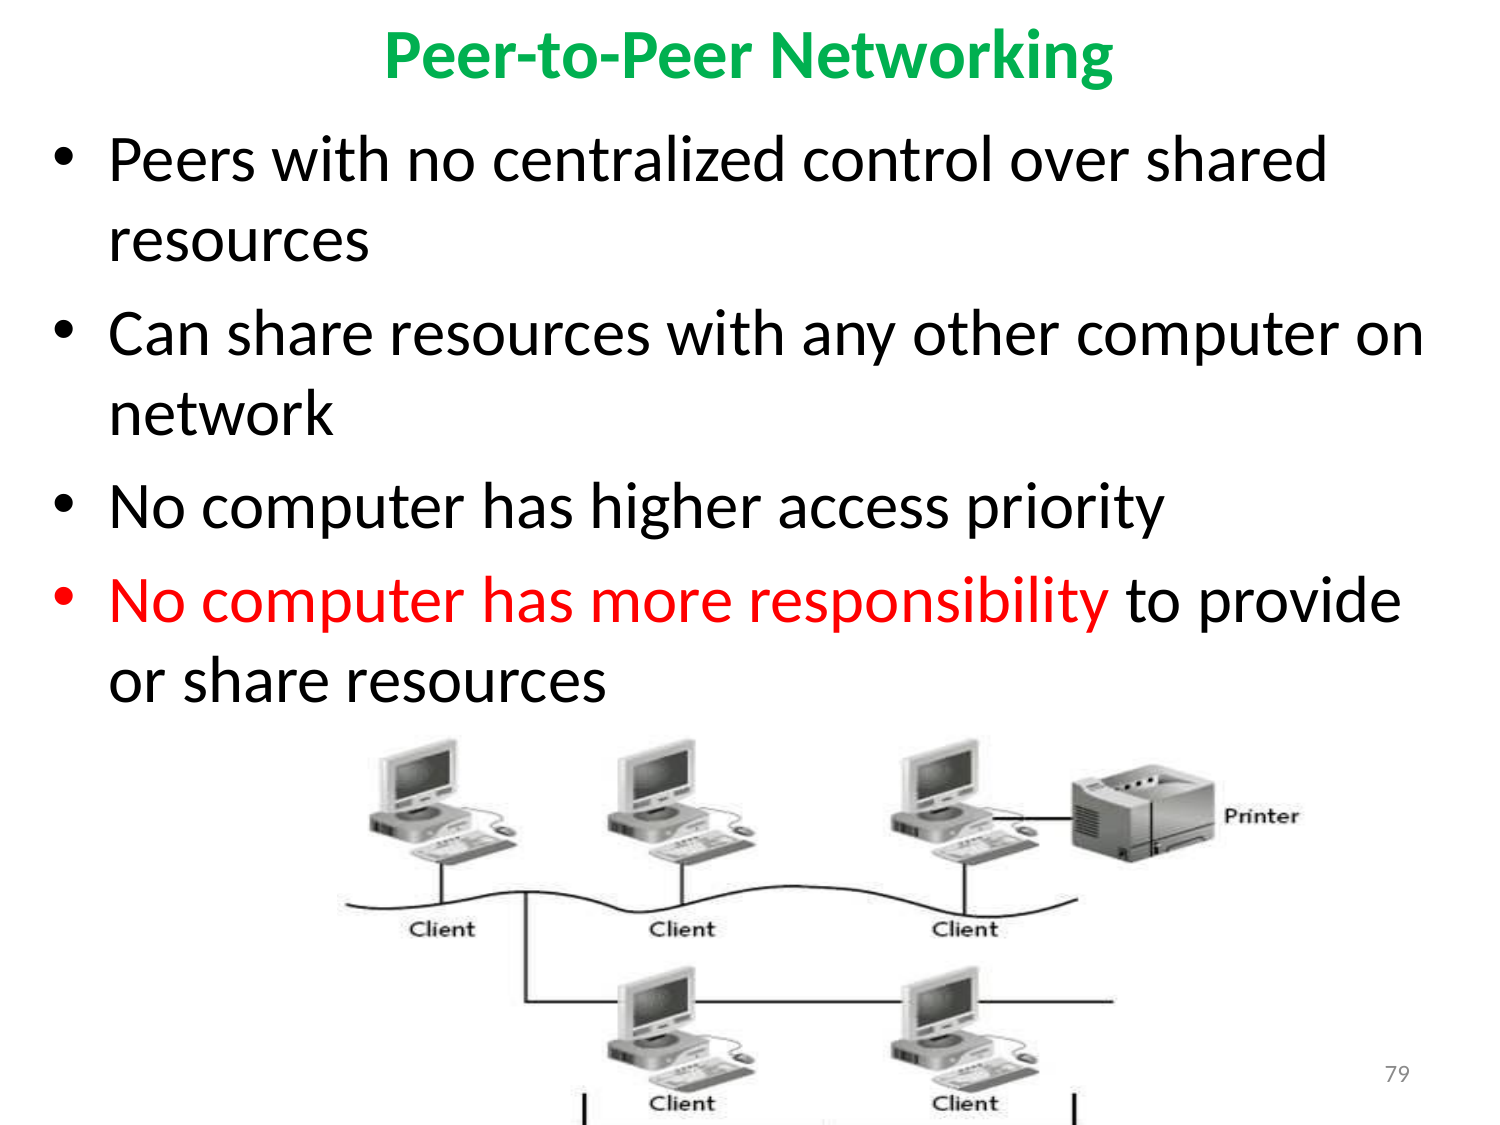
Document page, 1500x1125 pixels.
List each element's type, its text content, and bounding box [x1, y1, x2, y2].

title Peer-to-Peer Networking [75, 0, 1425, 100]
slide_number 79 [1310, 1042, 1425, 1103]
picture [337, 724, 1307, 1125]
list Peers with no centralized control over shared resources Can share resources with any other computer on network No computer has higher access priority No computer has more responsibility to provide or share resources [37, 107, 1463, 850]
